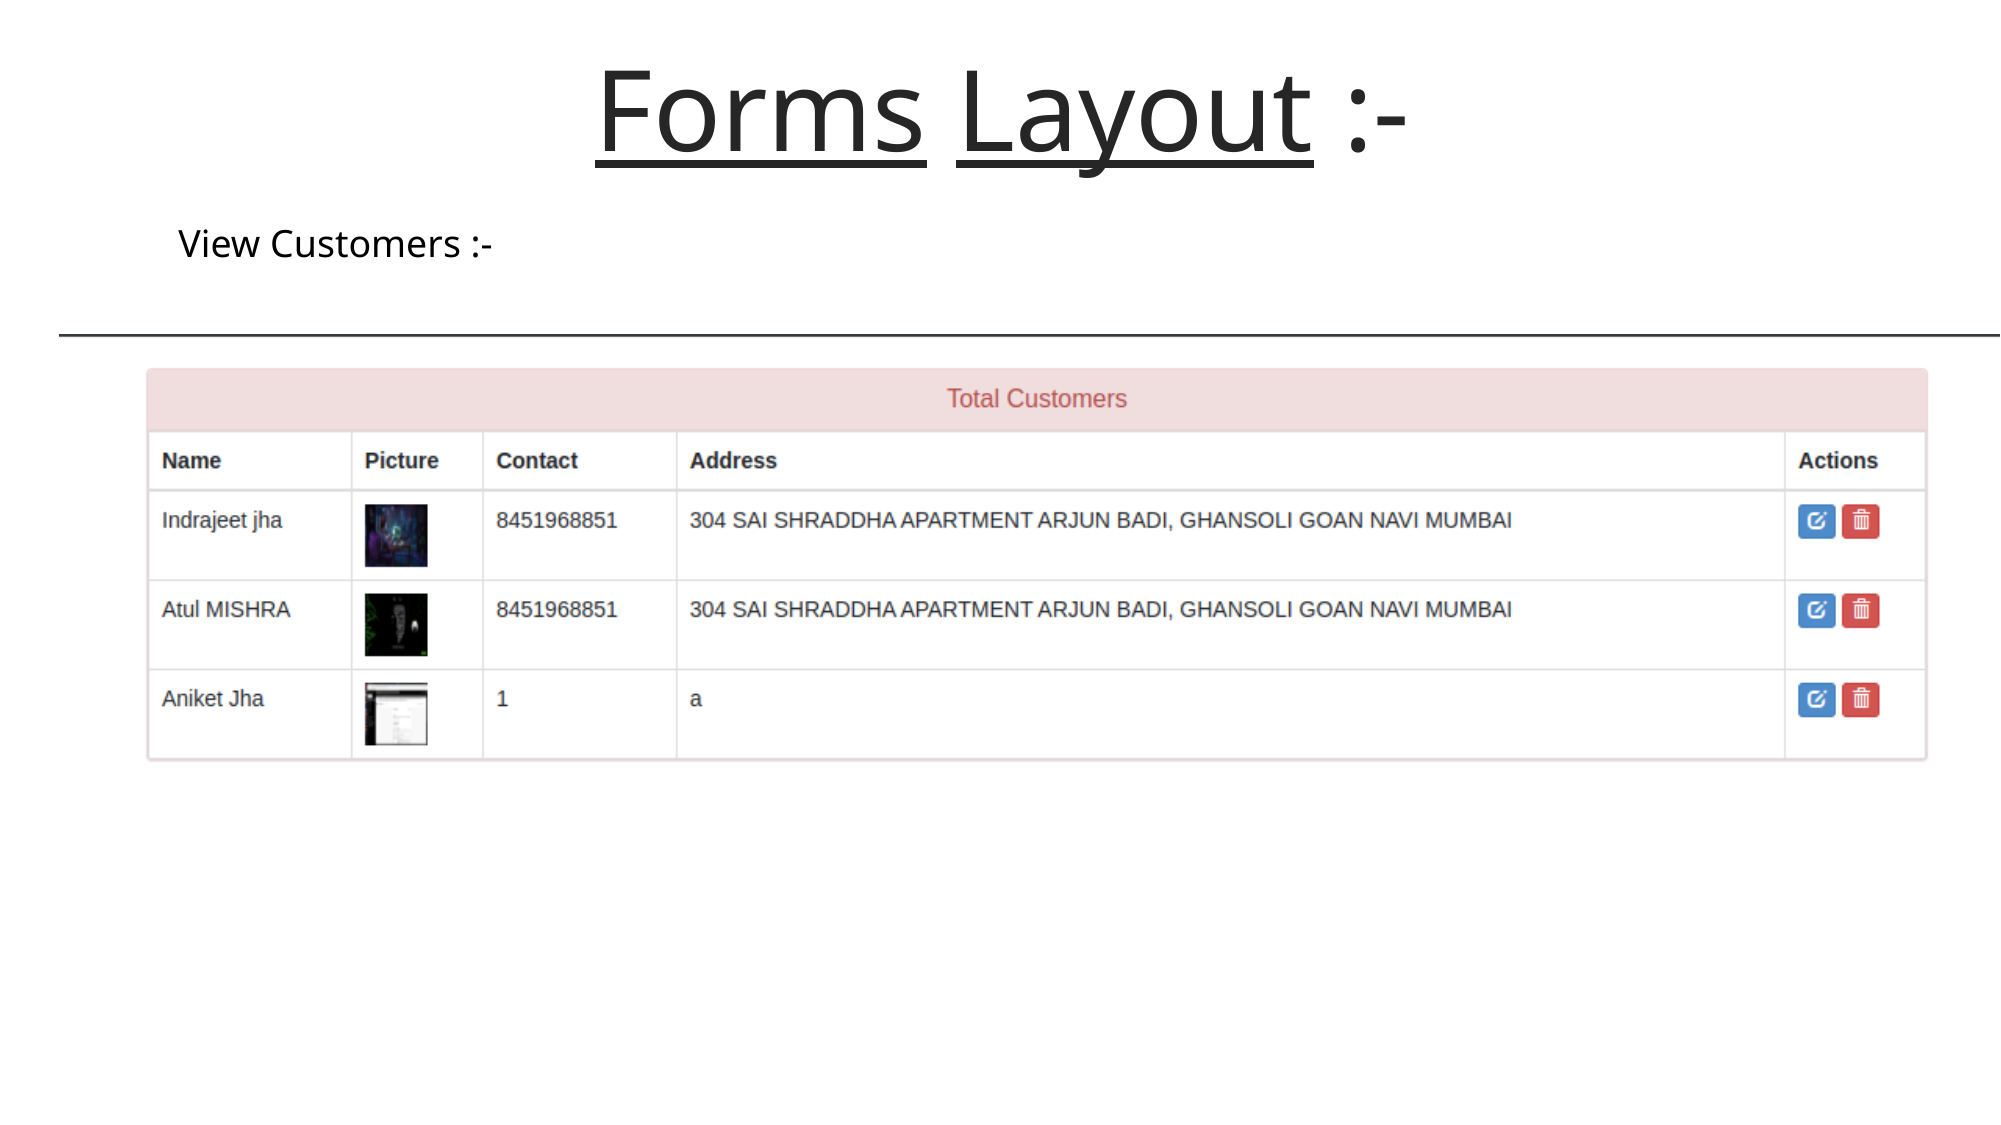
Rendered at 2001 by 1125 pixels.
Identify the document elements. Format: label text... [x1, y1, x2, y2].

text_box Forms Layout :- [53, 55, 1952, 175]
text_box View Customers :- [166, 213, 508, 273]
picture [58, 334, 2000, 875]
